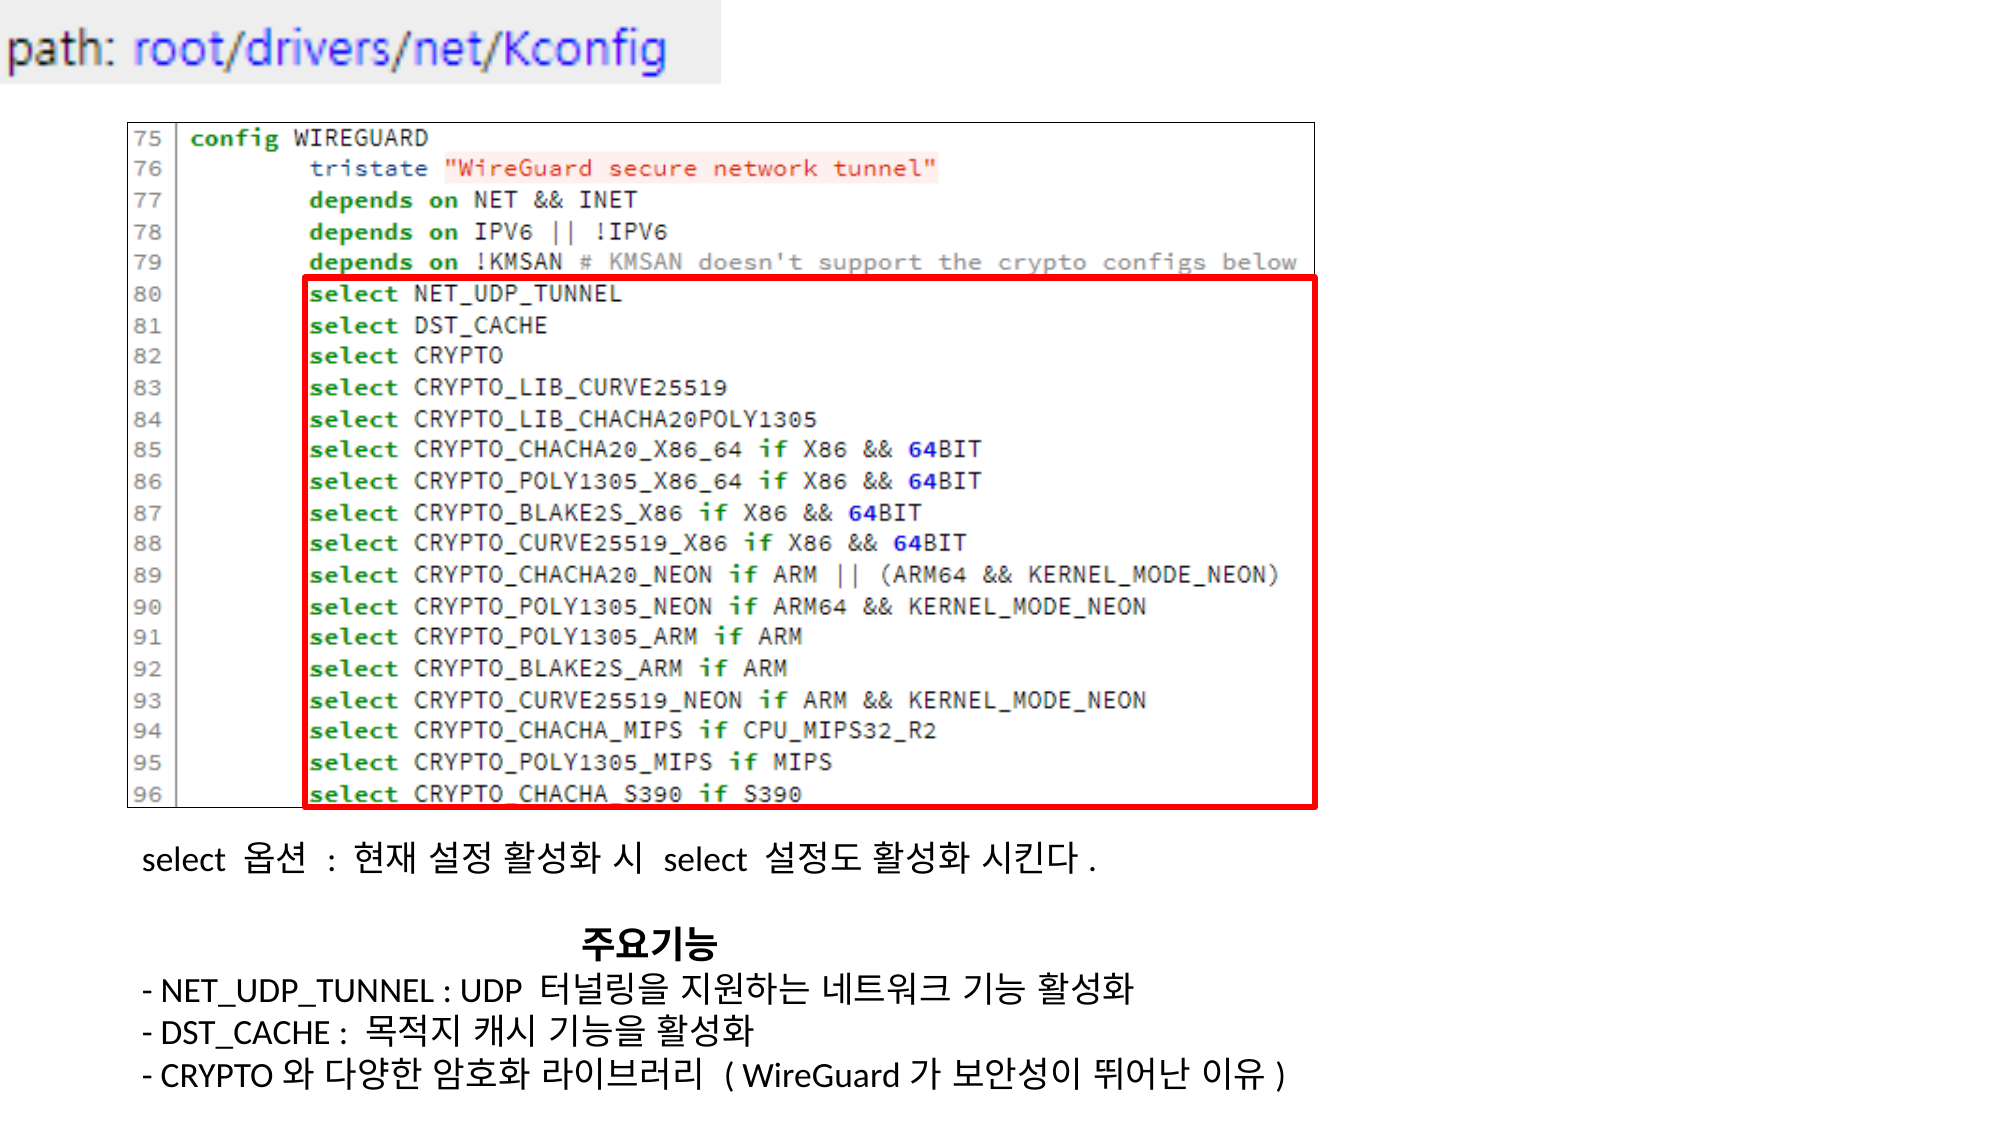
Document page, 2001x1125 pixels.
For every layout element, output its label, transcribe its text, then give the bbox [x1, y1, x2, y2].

picture [0, 0, 722, 89]
text_box select 옵션 : 현재 설정 활성화 시 select 설정도 활성화 시킨다. 주요기능 - NET_UDP_TUNNEL : UDP 터널링을 지원하는 네트워크 기능 활성화 - DST_CACHE : 목적지 캐시 기능을 활성화 - CRYPTO와 다양한 암호화 라이브러리 ( WireGuard가 보안성이 뛰어난 이유) [127, 829, 1345, 1102]
picture [126, 122, 1316, 808]
